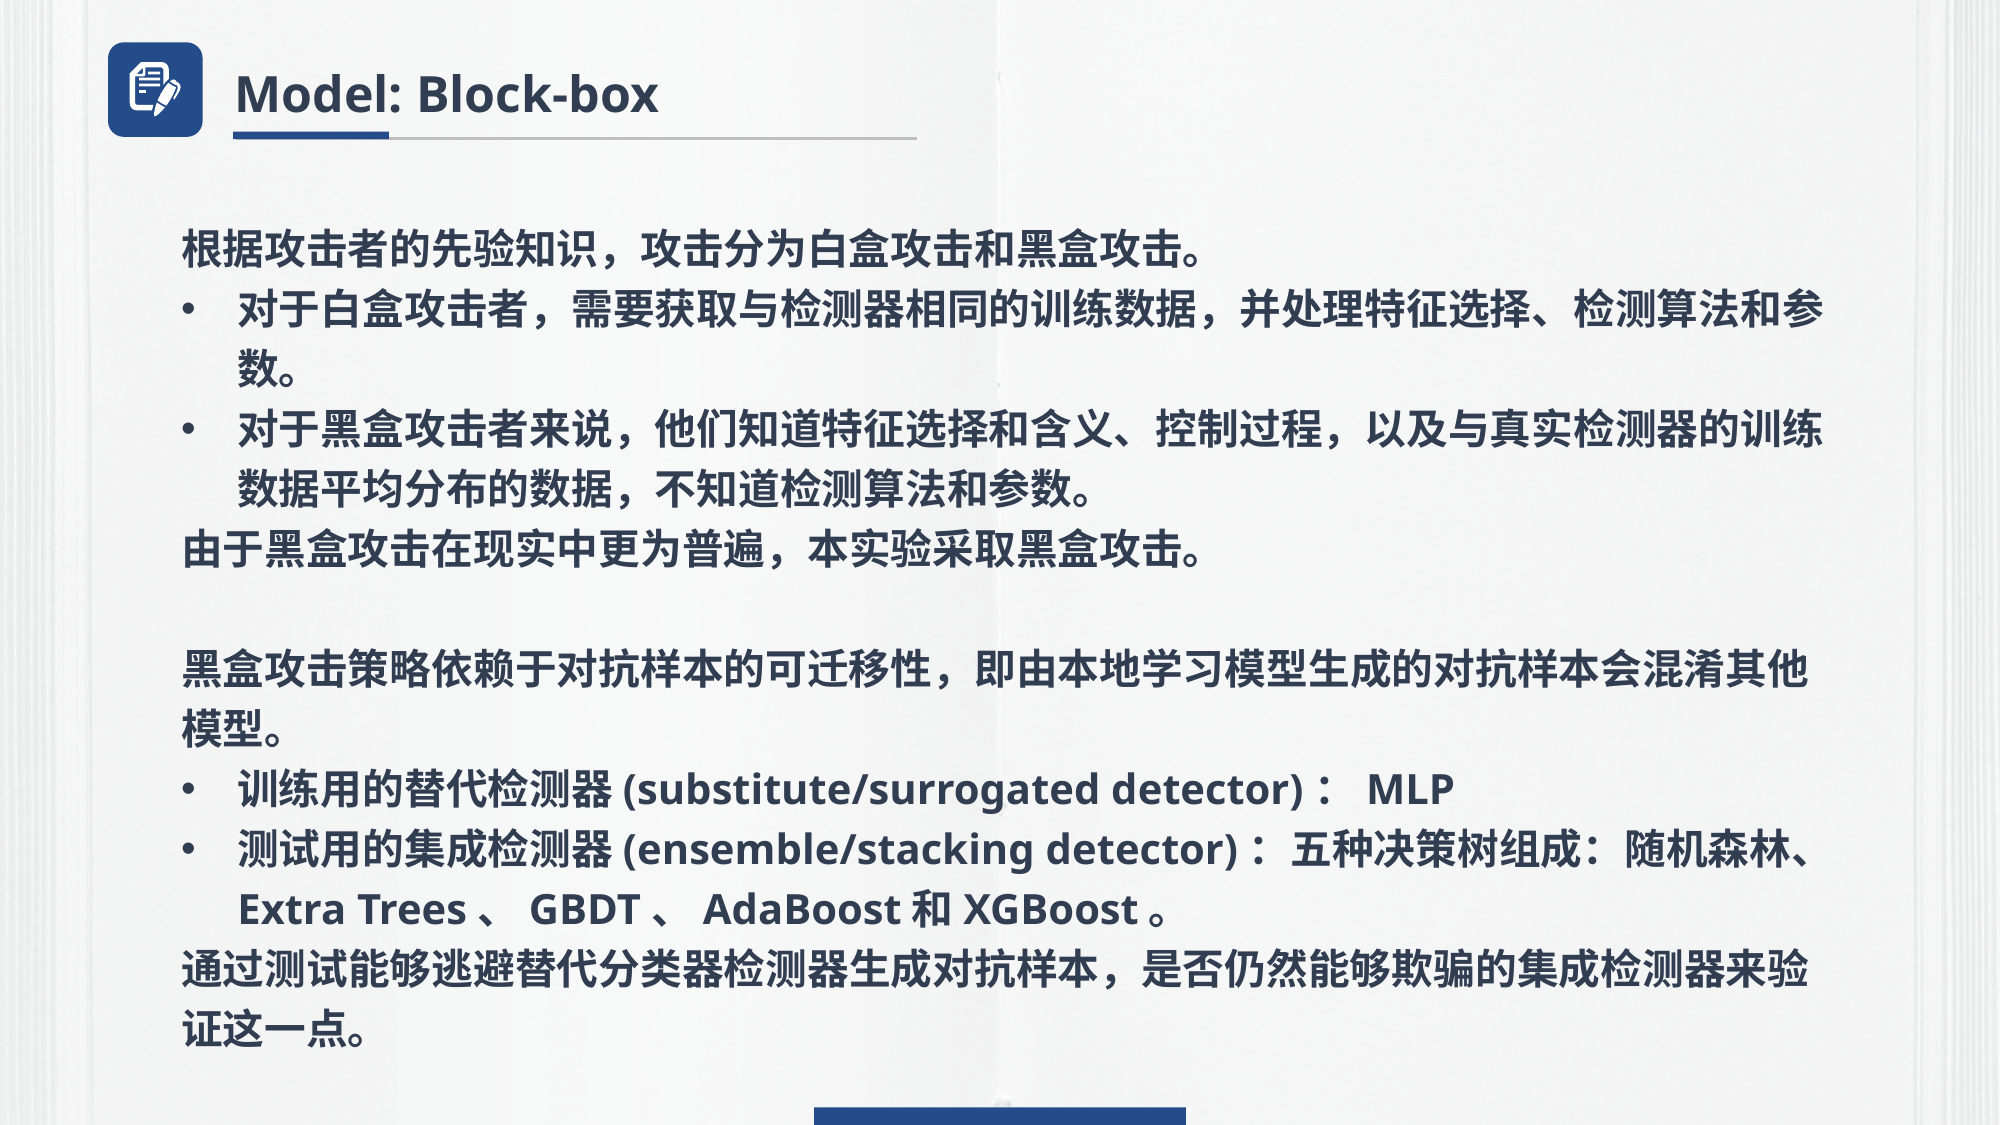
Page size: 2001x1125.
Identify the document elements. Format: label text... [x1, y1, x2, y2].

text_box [233, 131, 918, 140]
text_box 根据攻击者的先验知识，攻击分为白盒攻击和黑盒攻击。 对于白盒攻击者，需要获取与检测器相同的训练数据，并处理特征选择、检测算法和参数。 对于黑盒攻击者来说，他们知道特征选择和含义、控制过程，以及与真实检测器的训练数据平均分布的数据，不知道检测算法和参数。 由于黑盒攻击在现实中更为普遍，本实验采取黑盒攻击。 黑盒攻击策略依赖于对抗样本的可迁移性，即由本地学习模型生成的对抗样本会混淆其他模型。 训练用的替代检测器(substitute/surrogated detector)：MLP 测试用的集成检测器(ensemble/stacking detector)：五种决策树组成：随机森林、Extra Trees、GBDT、AdaBoost和XGBoost。 通过测试能够逃避替代分类器检测器生成对抗样本，是否仍然能够欺骗的集成检测器来验证这一点。 [180, 213, 1835, 1125]
text_box Model: Block-box [219, 43, 702, 131]
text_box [108, 42, 203, 137]
